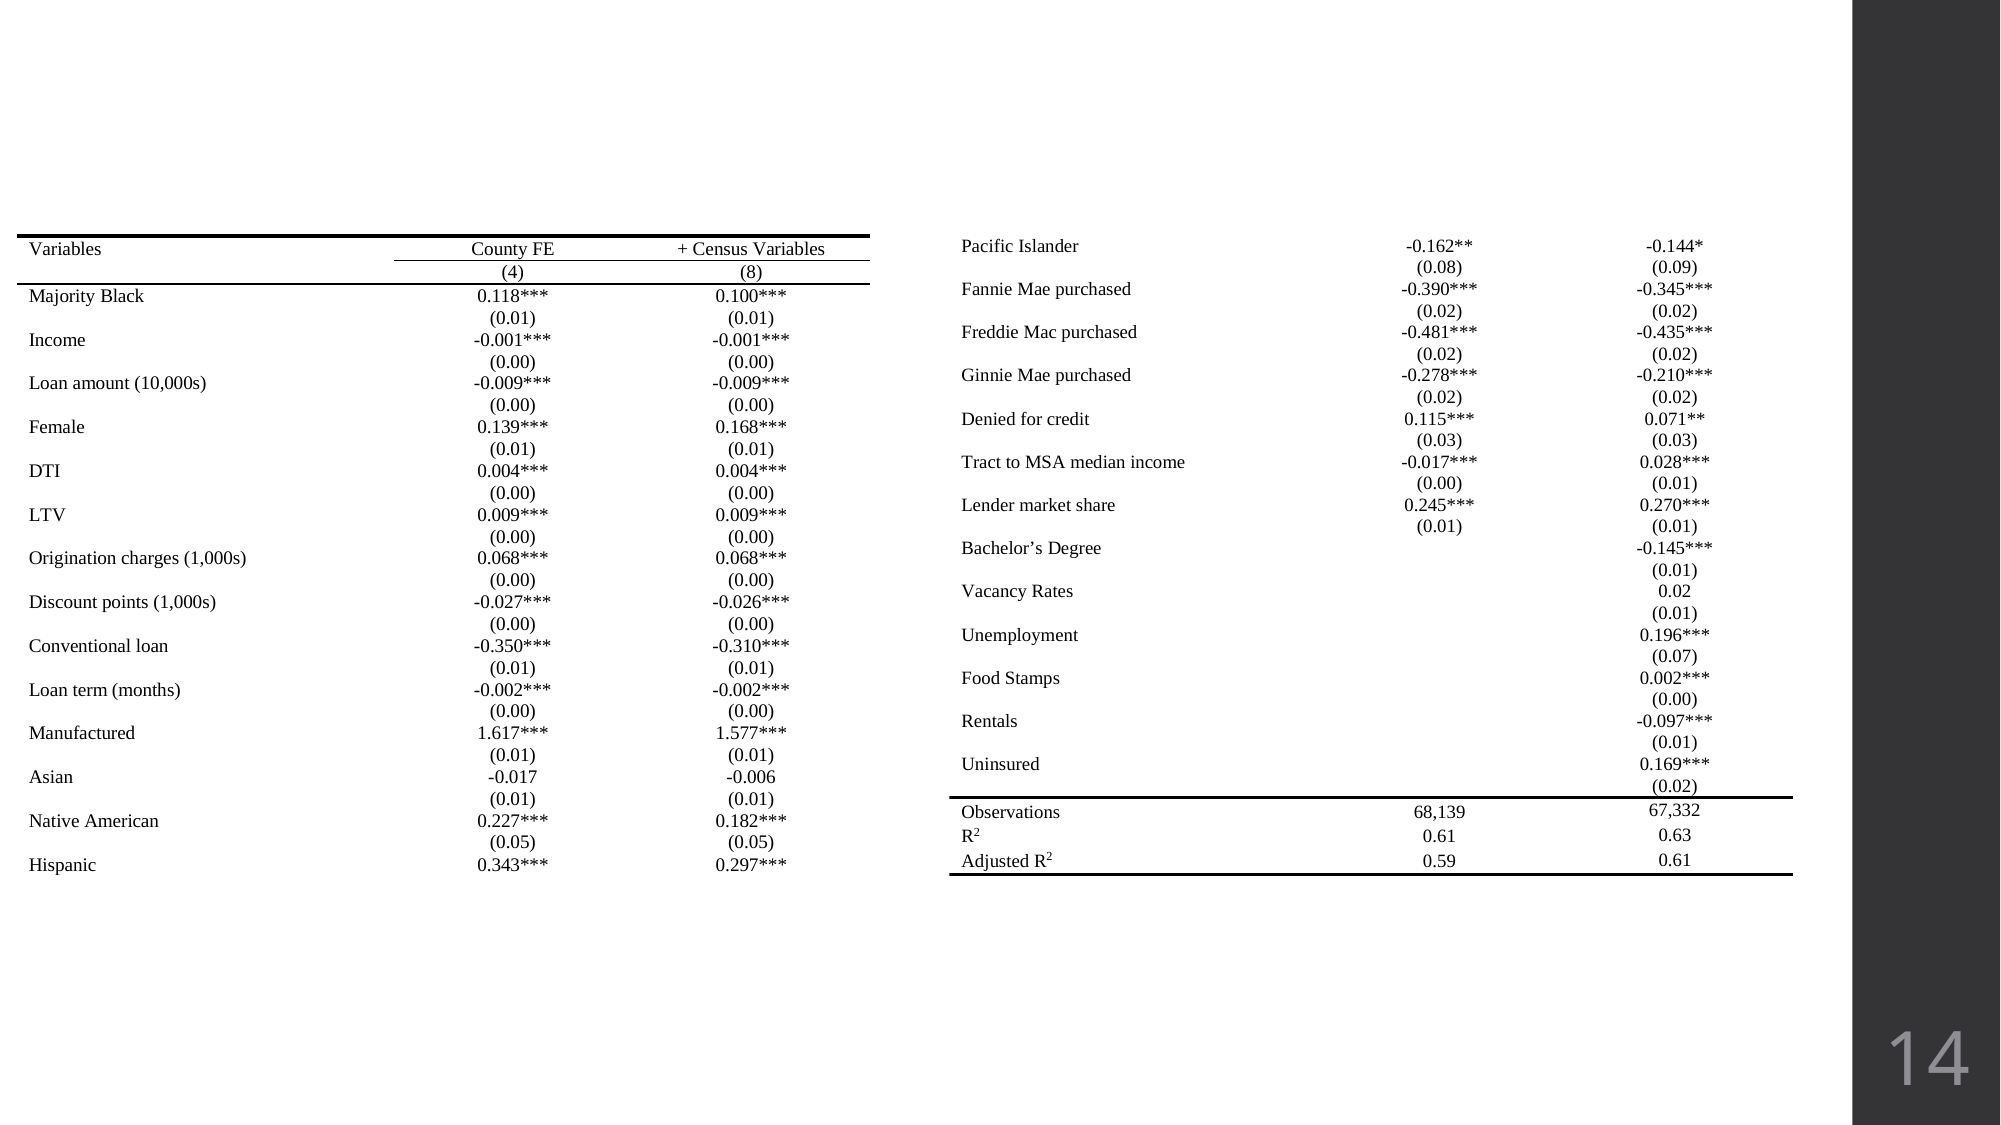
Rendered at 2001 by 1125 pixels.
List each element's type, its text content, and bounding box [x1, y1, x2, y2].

picture [16, 234, 1984, 907]
slide_number 14 [1852, 1012, 2000, 1110]
